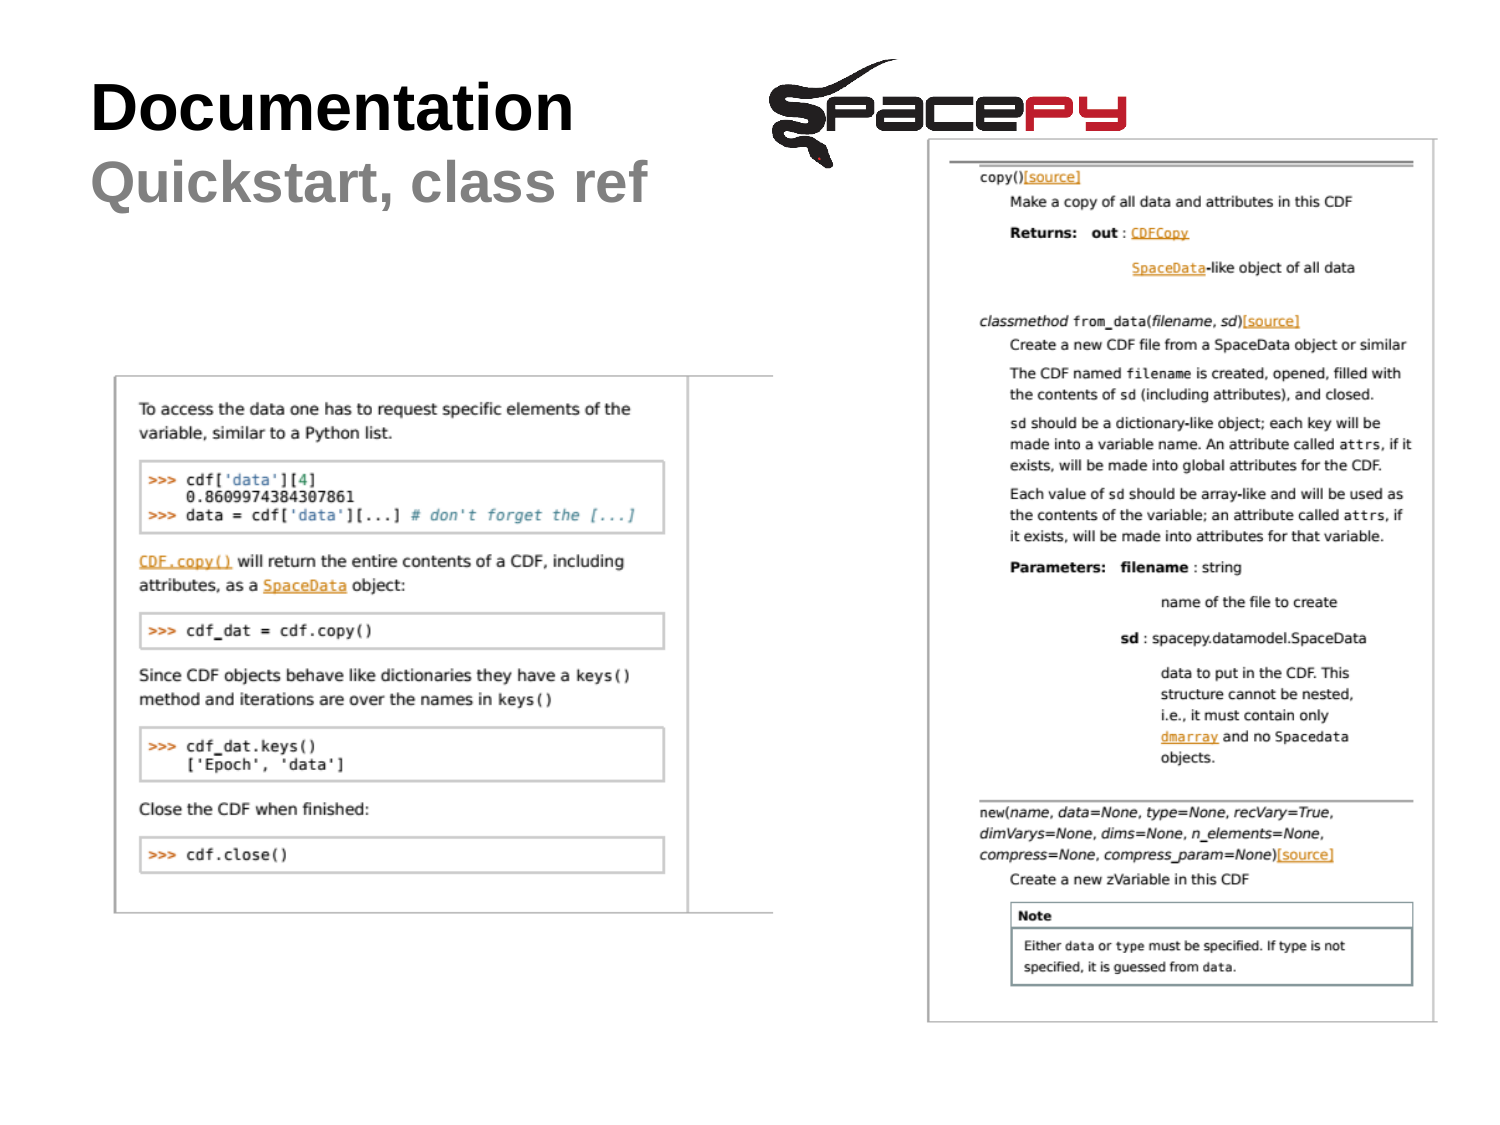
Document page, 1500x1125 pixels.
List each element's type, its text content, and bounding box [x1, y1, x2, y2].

picture [762, 55, 1438, 1030]
picture [97, 337, 774, 953]
text_box Documentation Quickstart, class ref [75, 45, 1425, 233]
